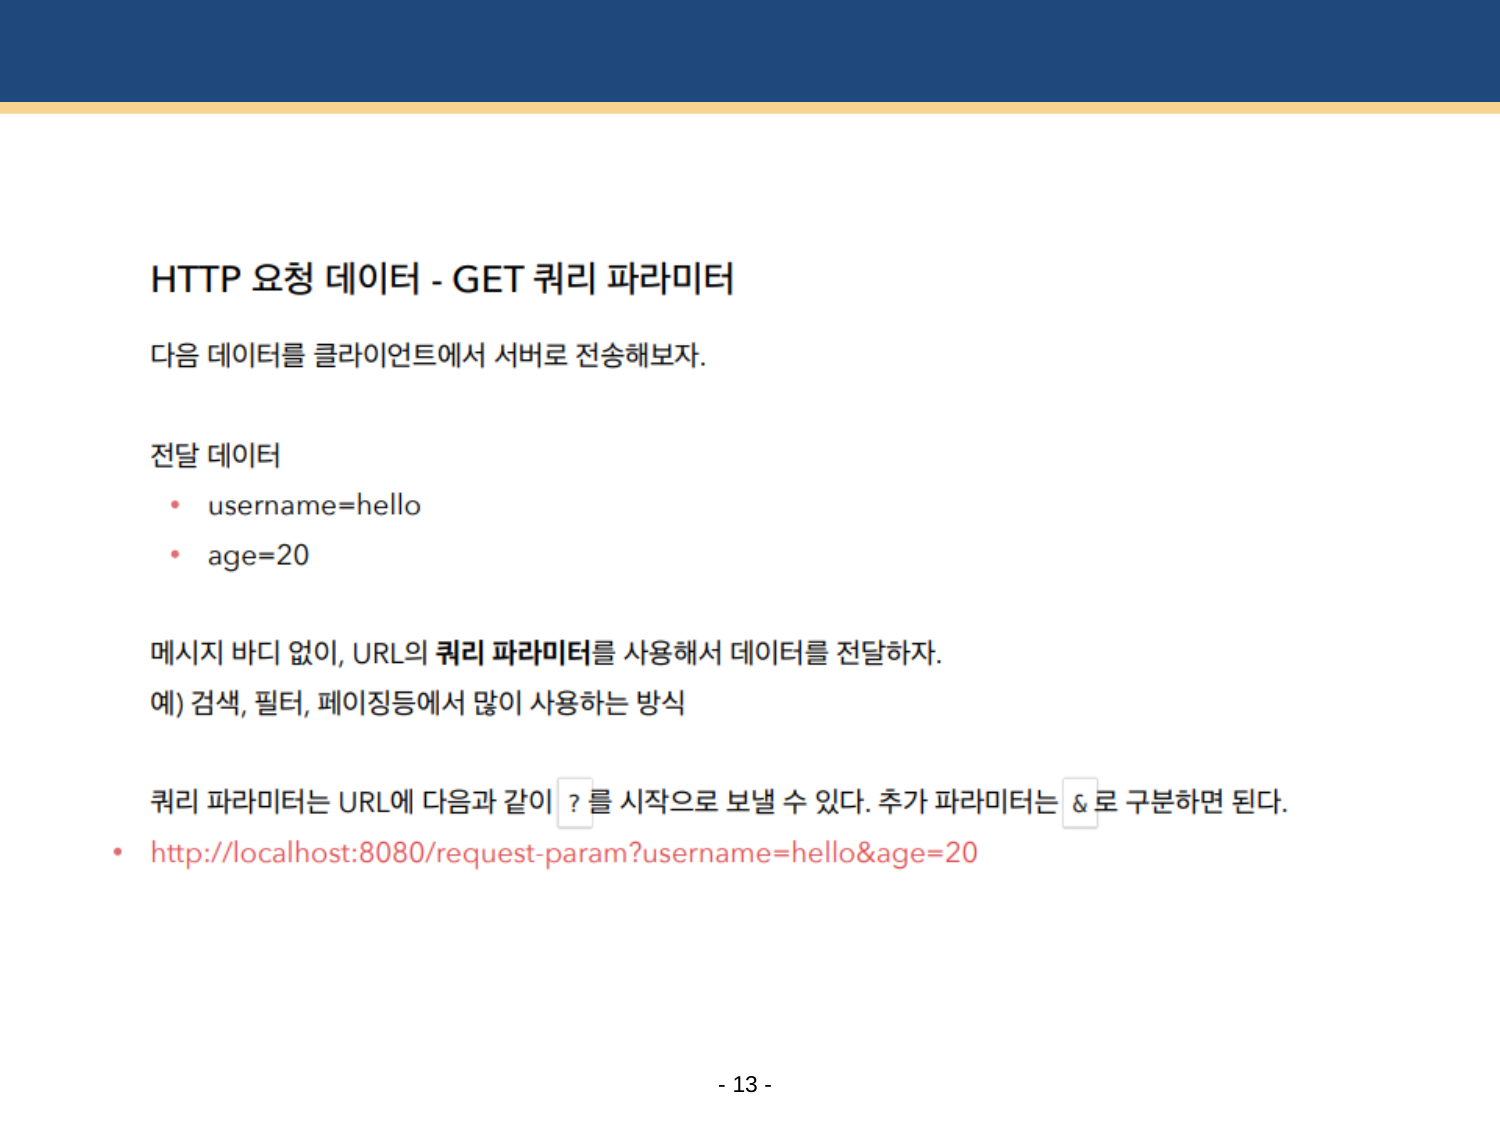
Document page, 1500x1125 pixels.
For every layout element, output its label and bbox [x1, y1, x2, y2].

picture [0, 225, 1500, 900]
